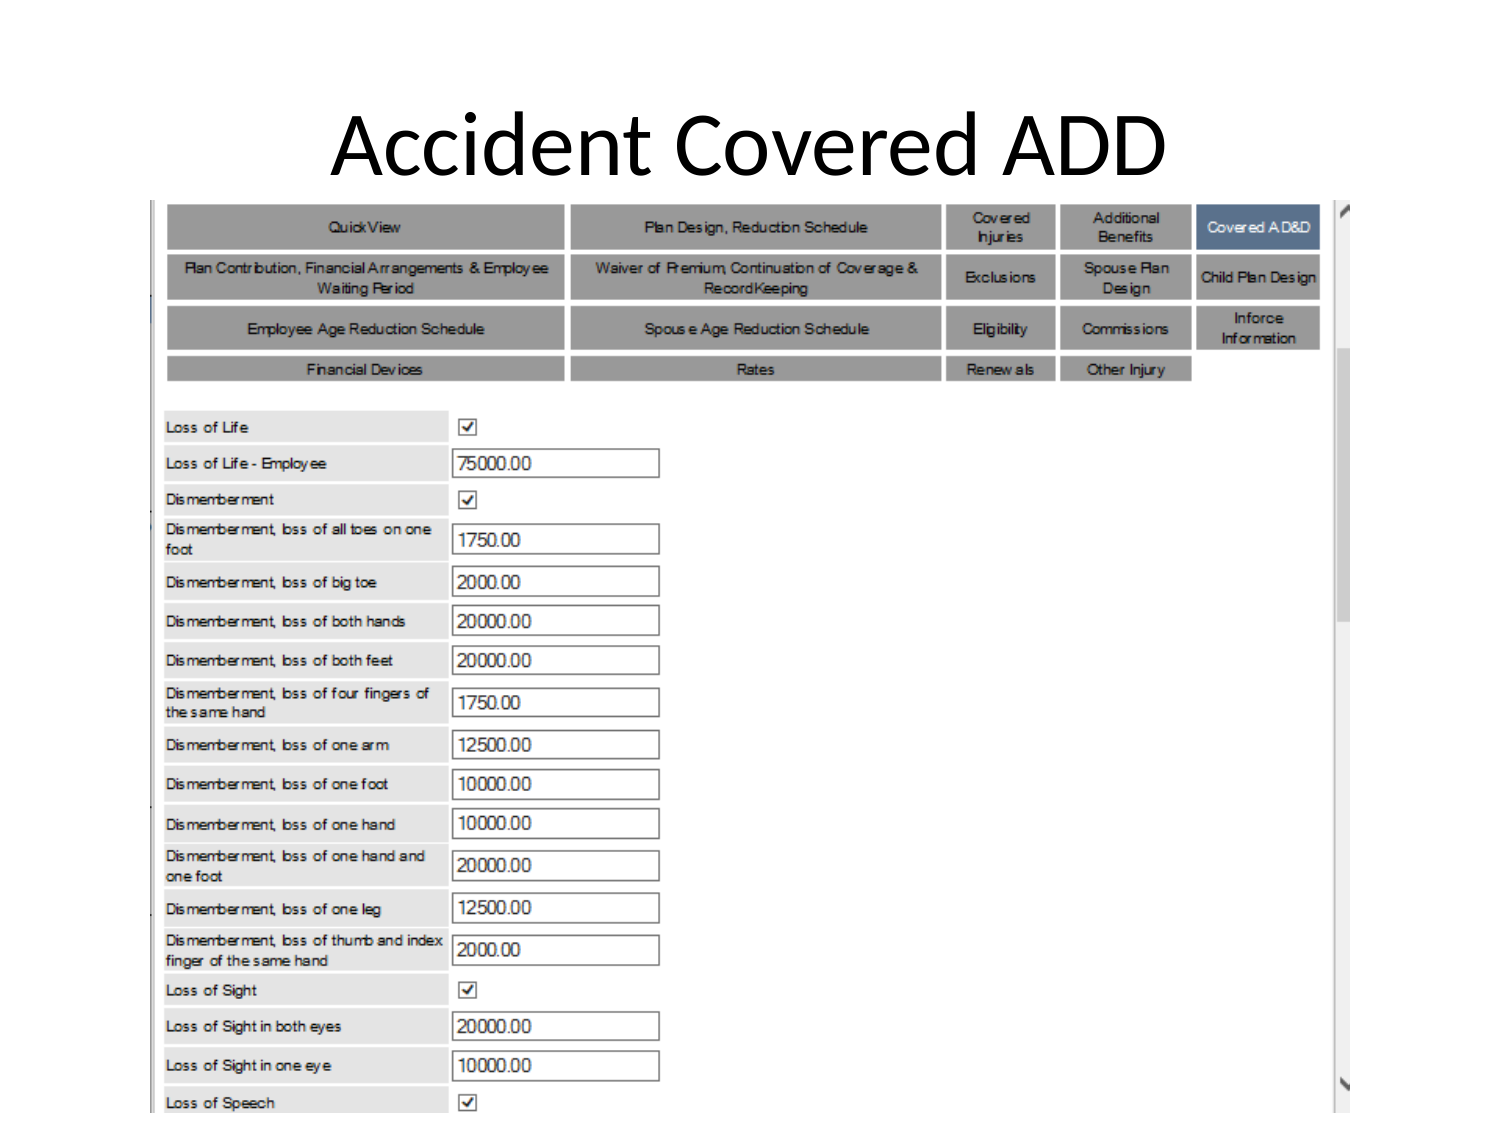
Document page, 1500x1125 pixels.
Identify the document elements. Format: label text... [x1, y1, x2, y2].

picture [149, 199, 1351, 1113]
title Accident Covered ADD [75, 45, 1425, 233]
